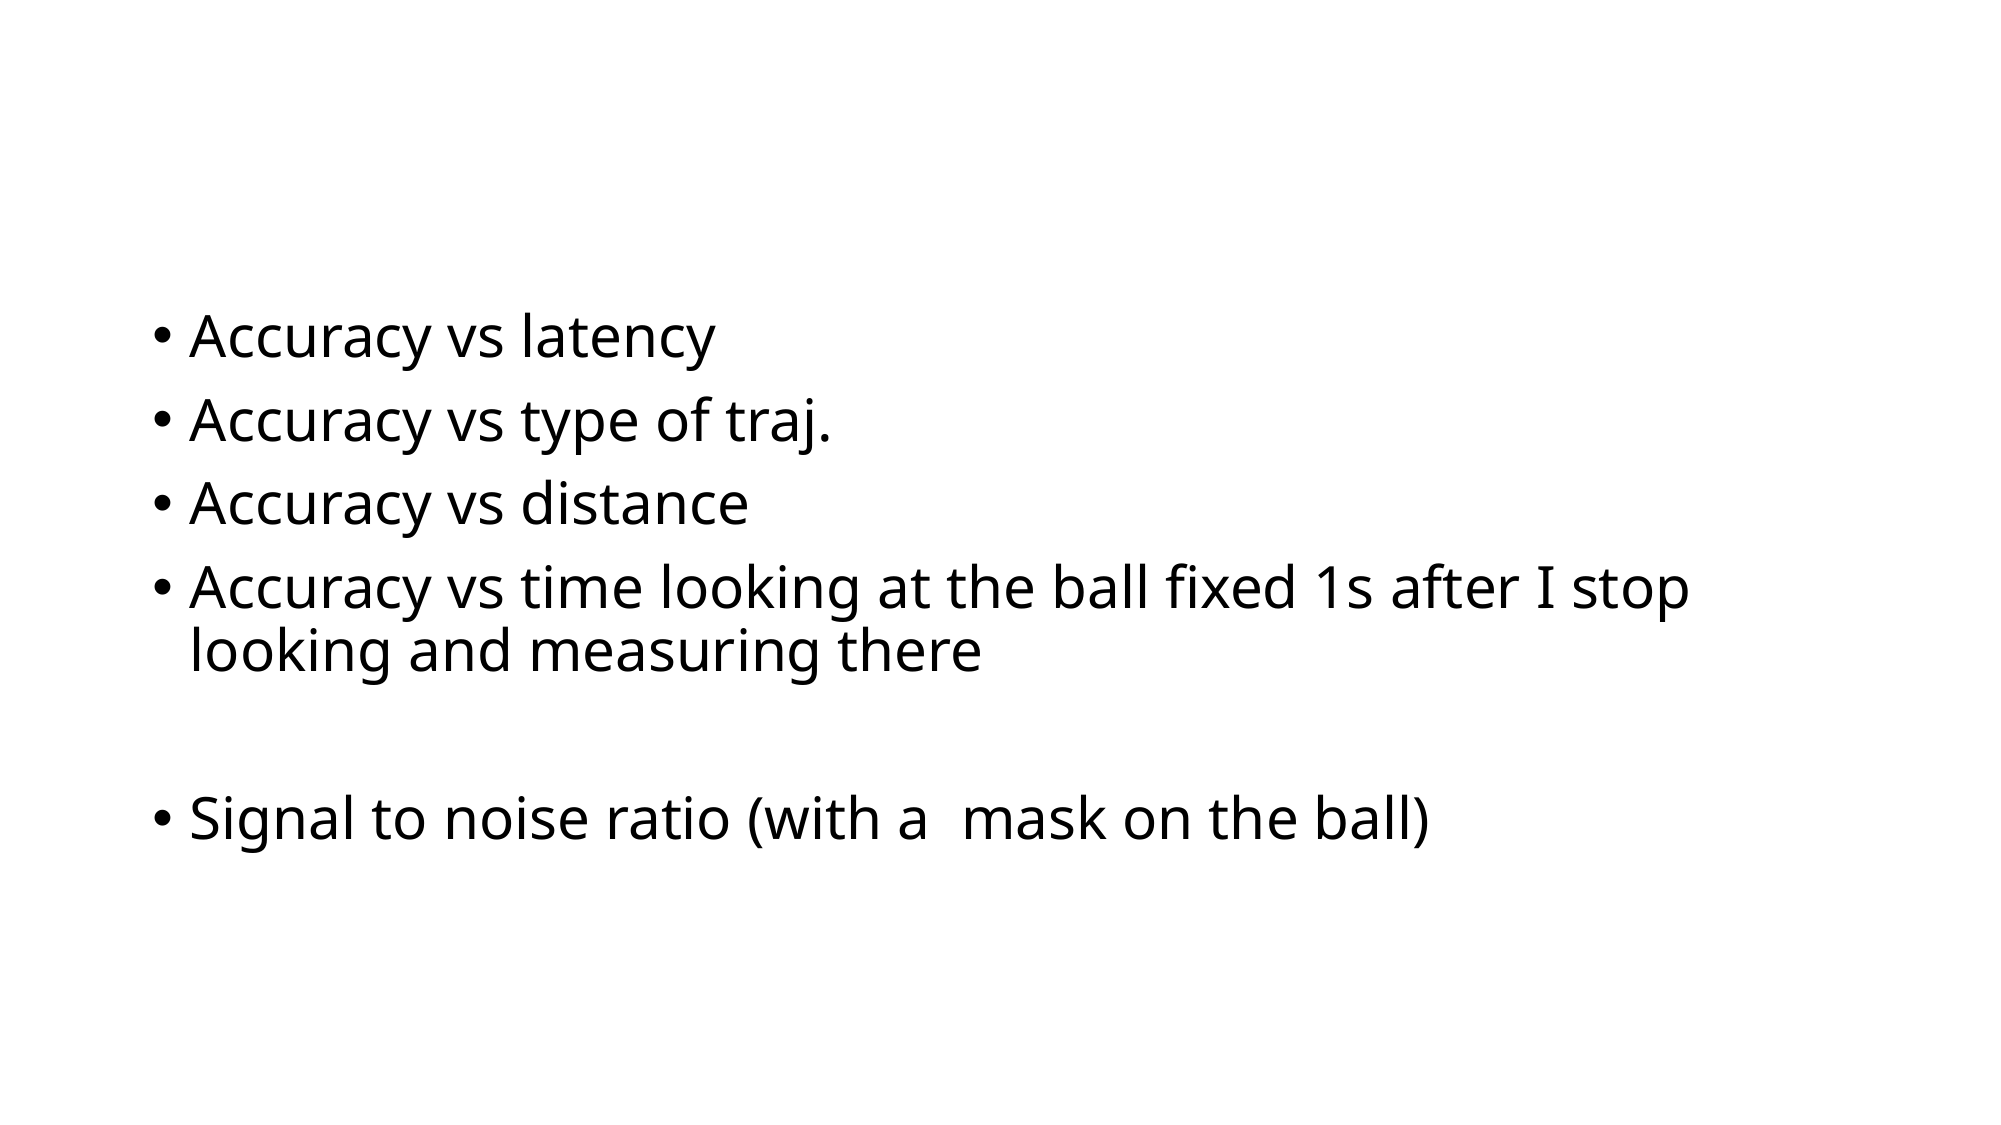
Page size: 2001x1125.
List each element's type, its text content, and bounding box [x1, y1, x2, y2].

list Accuracy vs latency Accuracy vs type of traj. Accuracy vs distance Accuracy vs time looking at the ball fixed 1s after I stop looking and measuring there Signal to noise ratio (with a mask on the ball) [137, 299, 1863, 1014]
